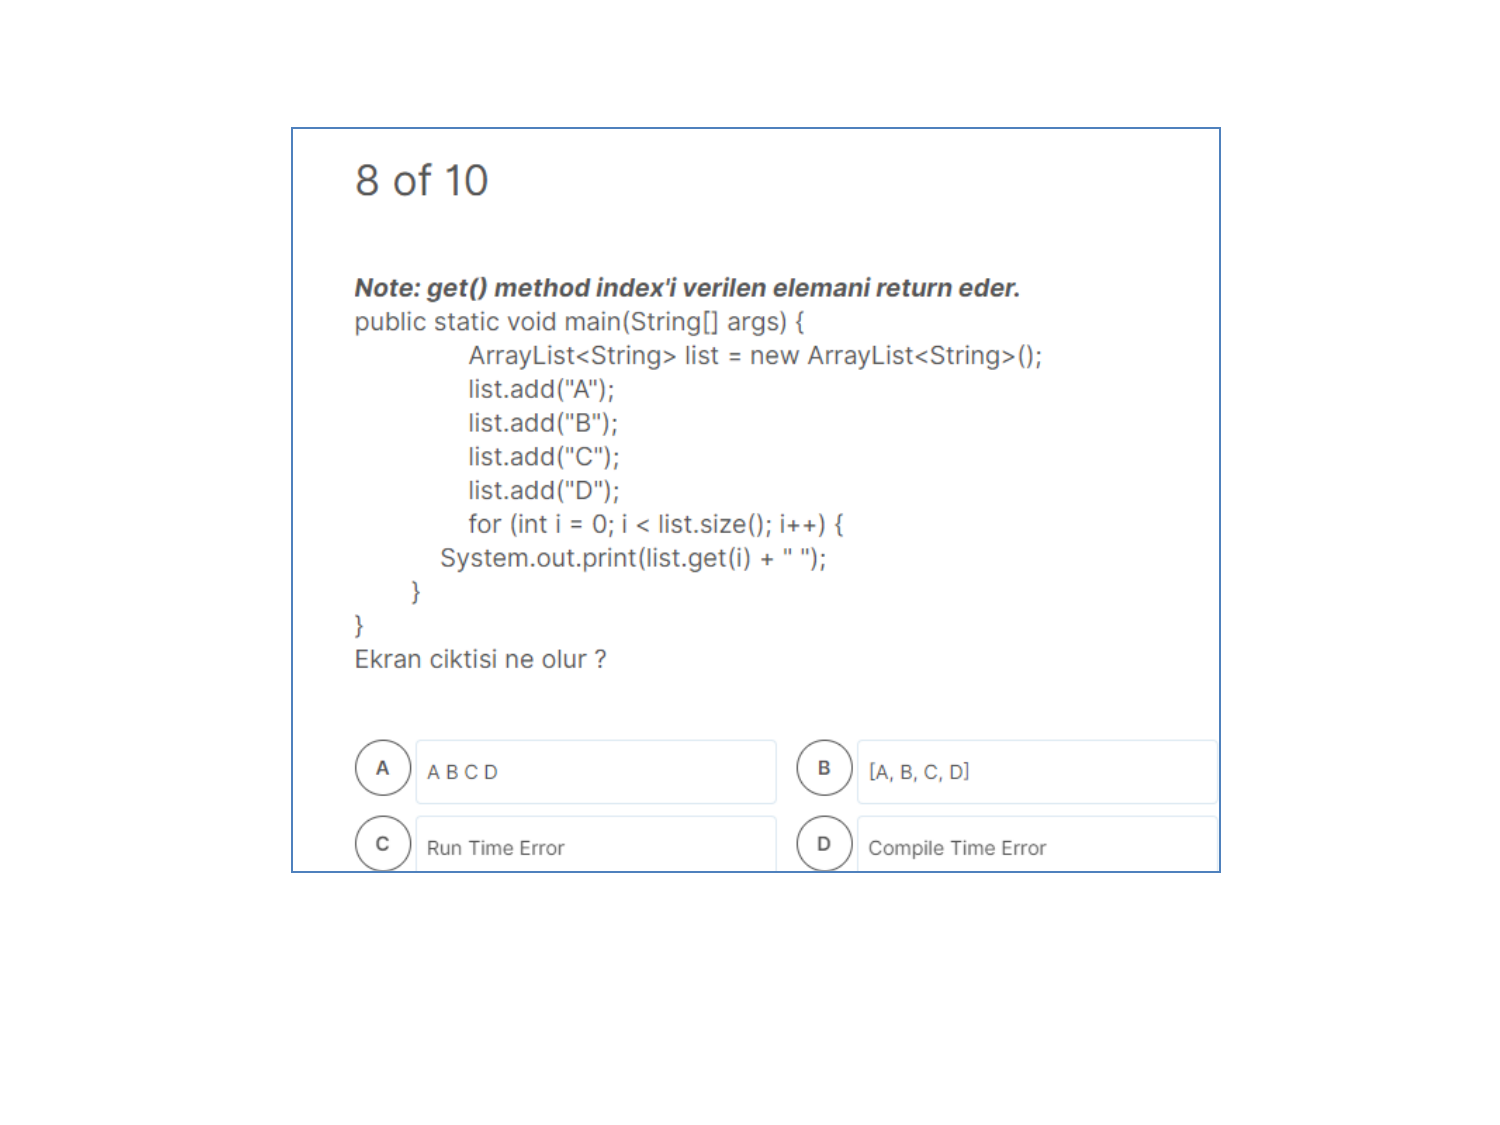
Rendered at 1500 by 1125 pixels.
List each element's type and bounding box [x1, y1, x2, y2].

list [292, 128, 1220, 872]
